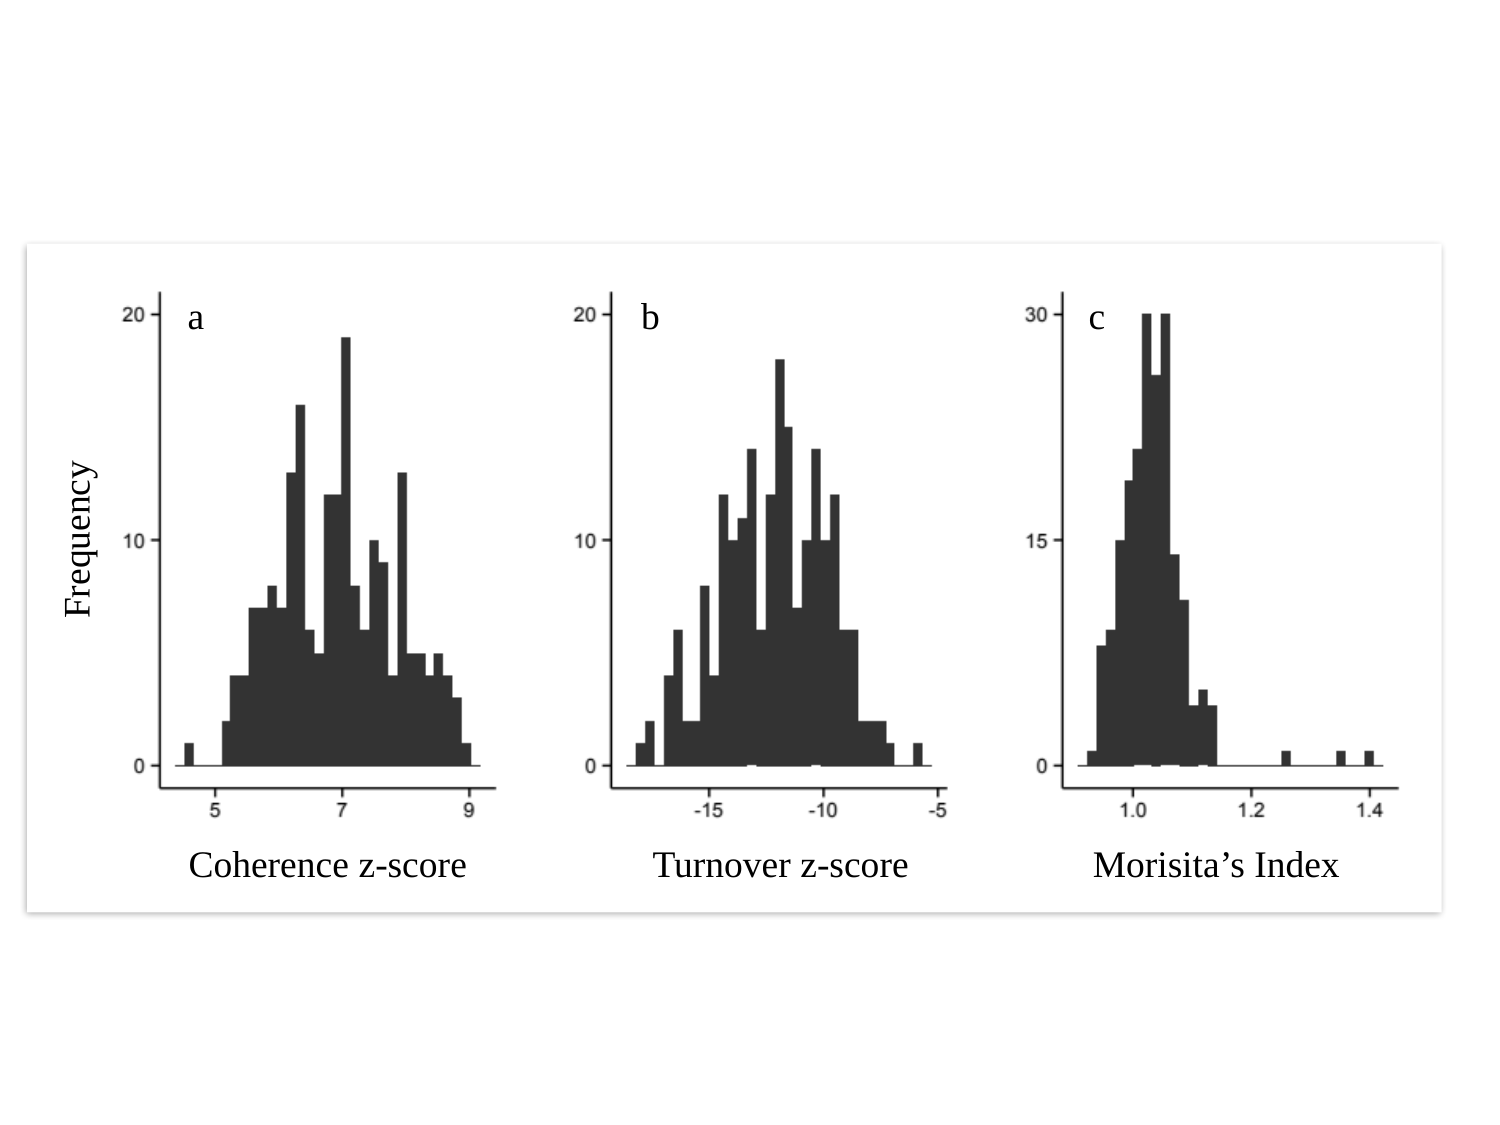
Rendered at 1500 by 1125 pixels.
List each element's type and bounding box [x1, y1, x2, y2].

text_box [26, 243, 1442, 913]
